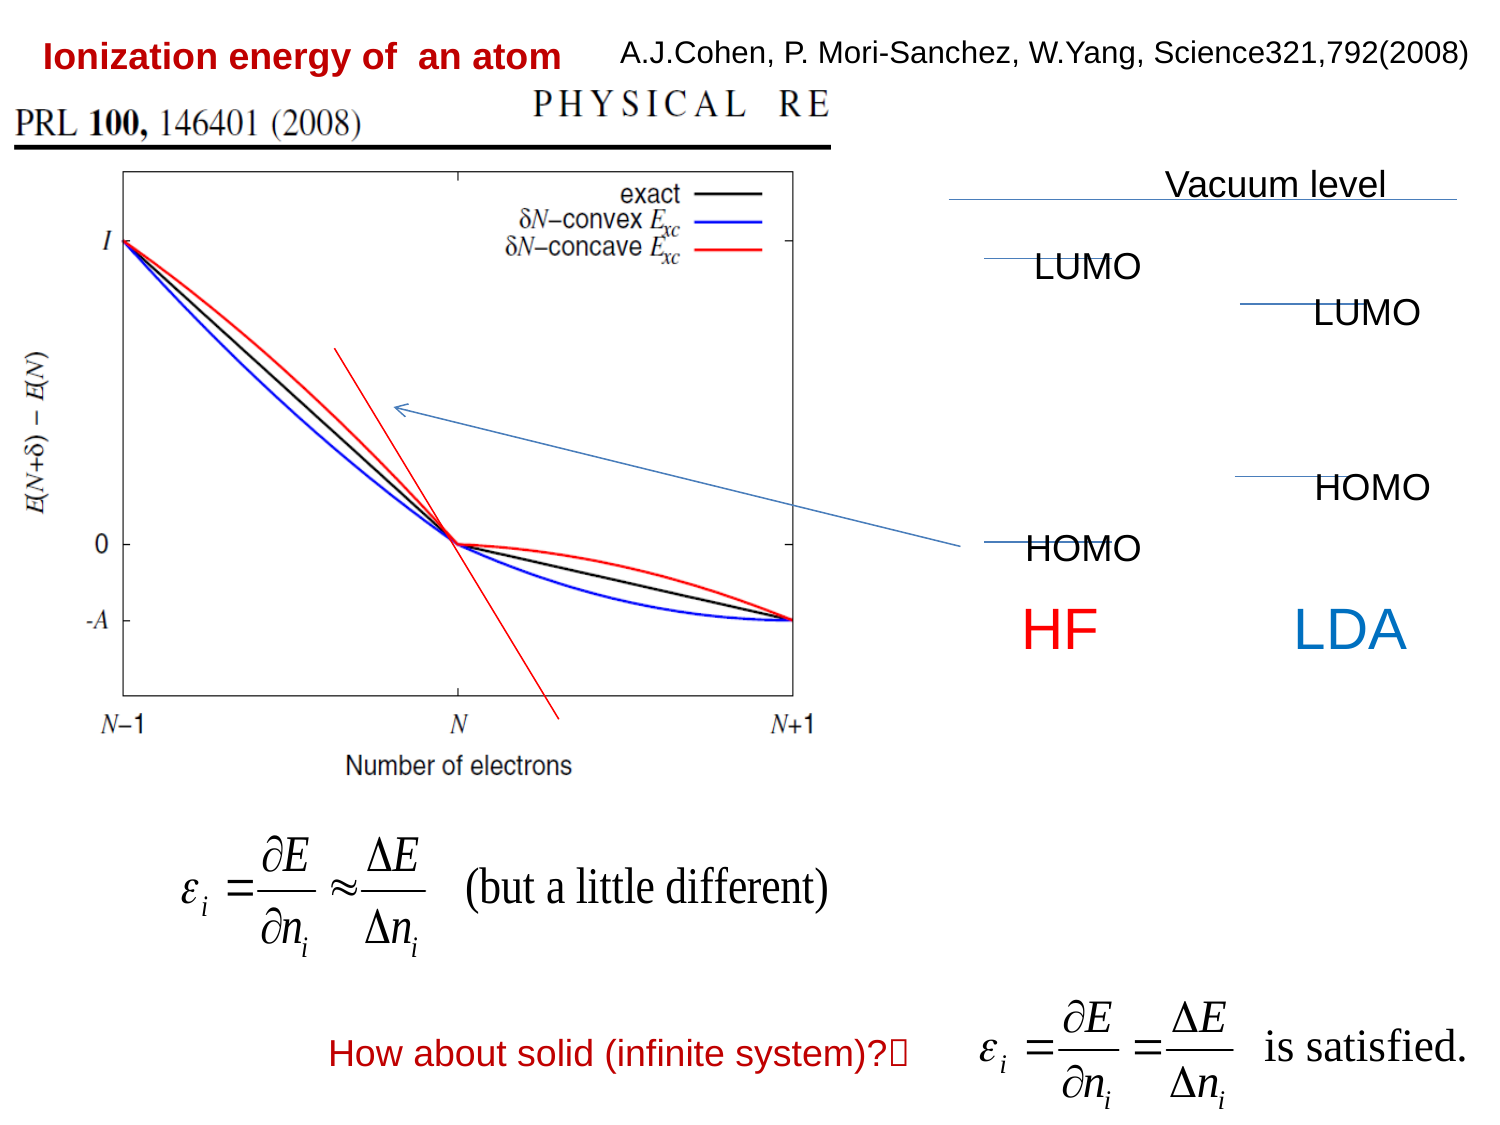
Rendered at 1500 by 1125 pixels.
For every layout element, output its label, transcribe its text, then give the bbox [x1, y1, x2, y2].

text_box How about solid (infinite system)? [313, 1022, 926, 1082]
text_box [334, 347, 559, 720]
text_box A.J.Cohen, P. Mori-Sanchez, W.Yang, Science321,792(2008) [605, 24, 1489, 77]
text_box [29, 822, 837, 969]
picture [0, 89, 831, 794]
text_box Vacuum level [1150, 152, 1493, 212]
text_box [957, 987, 1491, 1120]
text_box LUMO [1018, 234, 1157, 295]
text_box LUMO [1298, 280, 1437, 341]
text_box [393, 406, 961, 547]
text_box HOMO [1010, 516, 1157, 576]
text_box HF LDA [1006, 583, 1422, 669]
text_box Ionization energy of an atom [28, 24, 578, 85]
text_box HOMO [1299, 455, 1447, 516]
